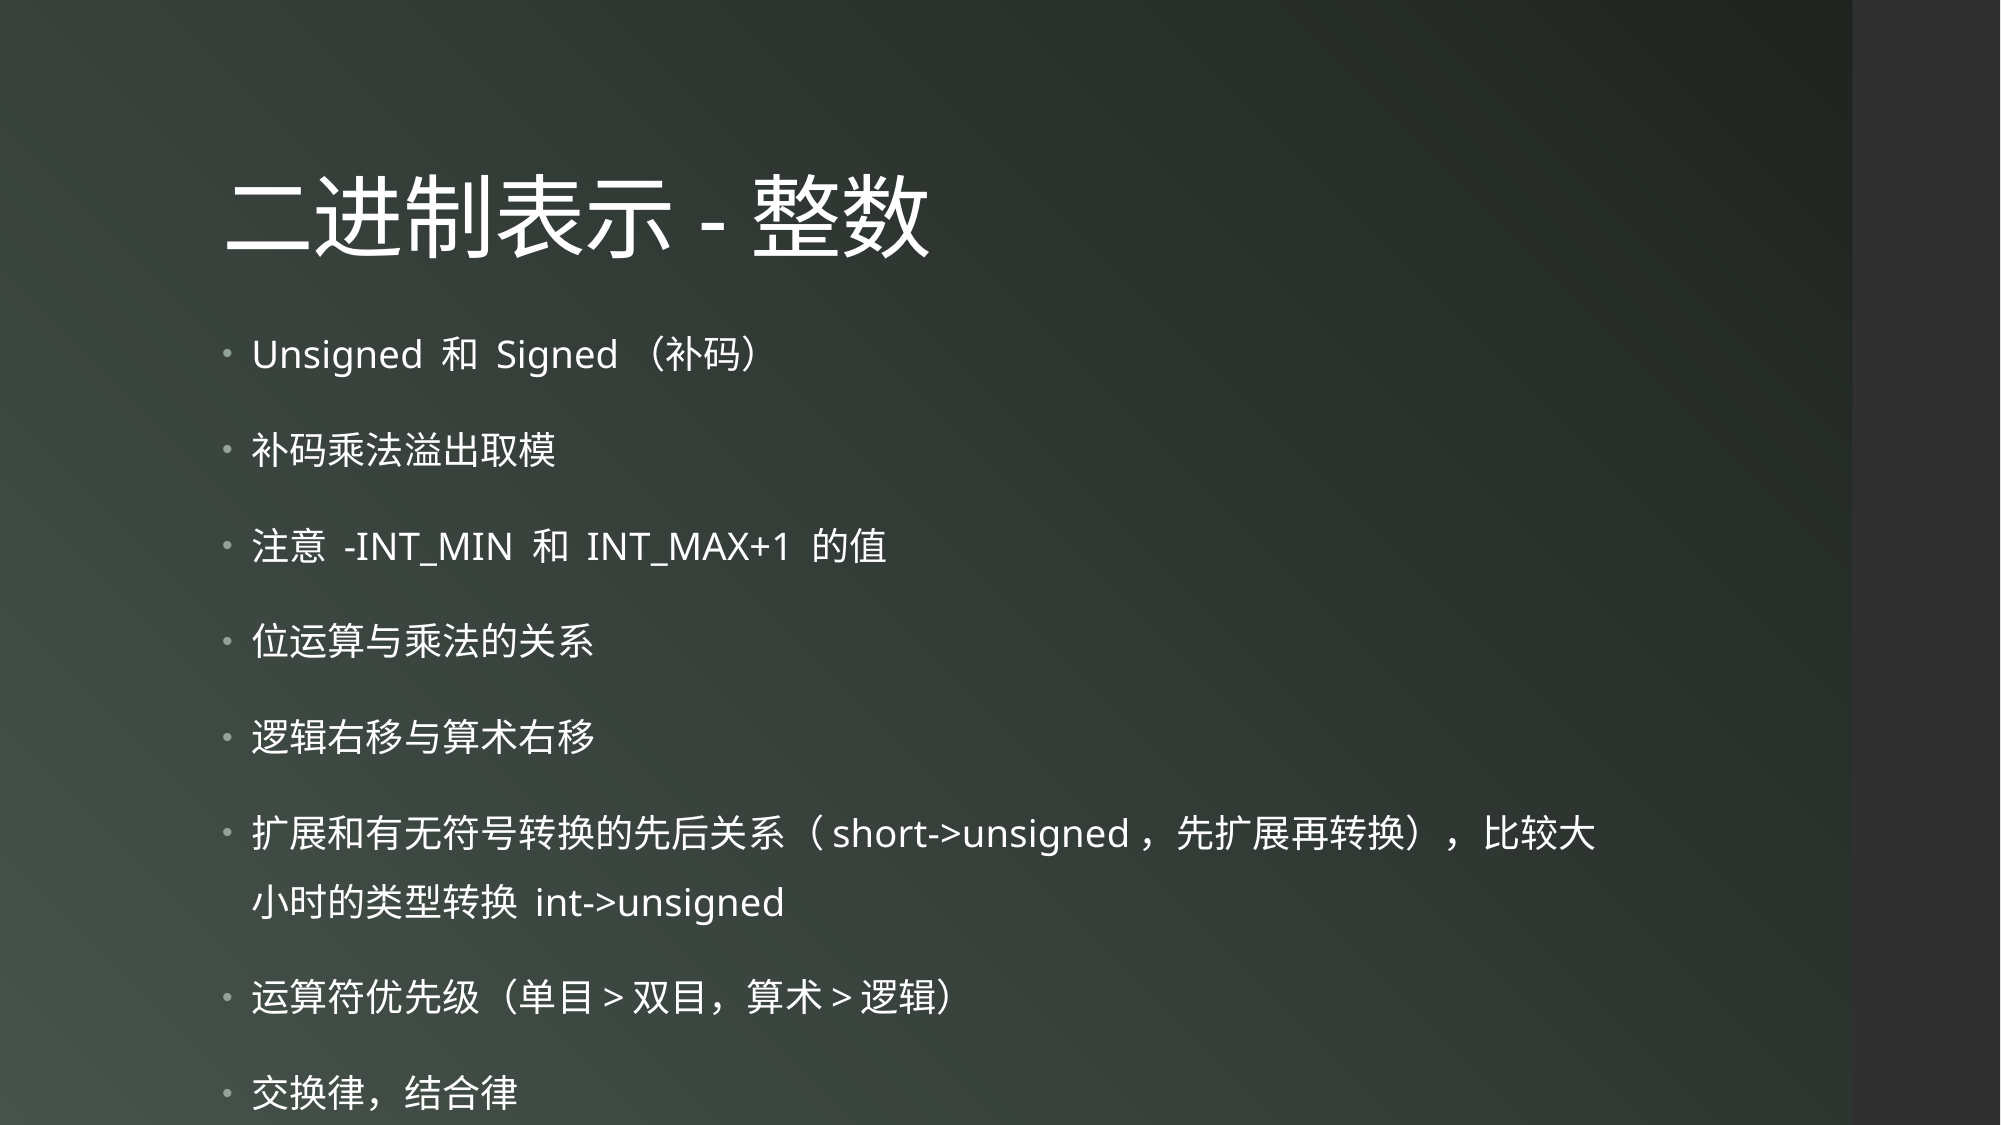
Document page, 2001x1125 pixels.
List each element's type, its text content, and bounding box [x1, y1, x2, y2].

list Unsigned 和 Signed（补码） 补码乘法溢出取模 注意 -INT_MIN 和 INT_MAX+1 的值 位运算与乘法的关系 逻辑右移与算术右移 扩展和有无符号转换的先后关系（short->unsigned，先扩展再转换），比较大小时的类型转换 int->unsigned 运算符优先级（单目>双目，算术>逻辑） 交换律，结合律 [206, 299, 1617, 1125]
title 二进制表示-整数 [206, 60, 1797, 278]
